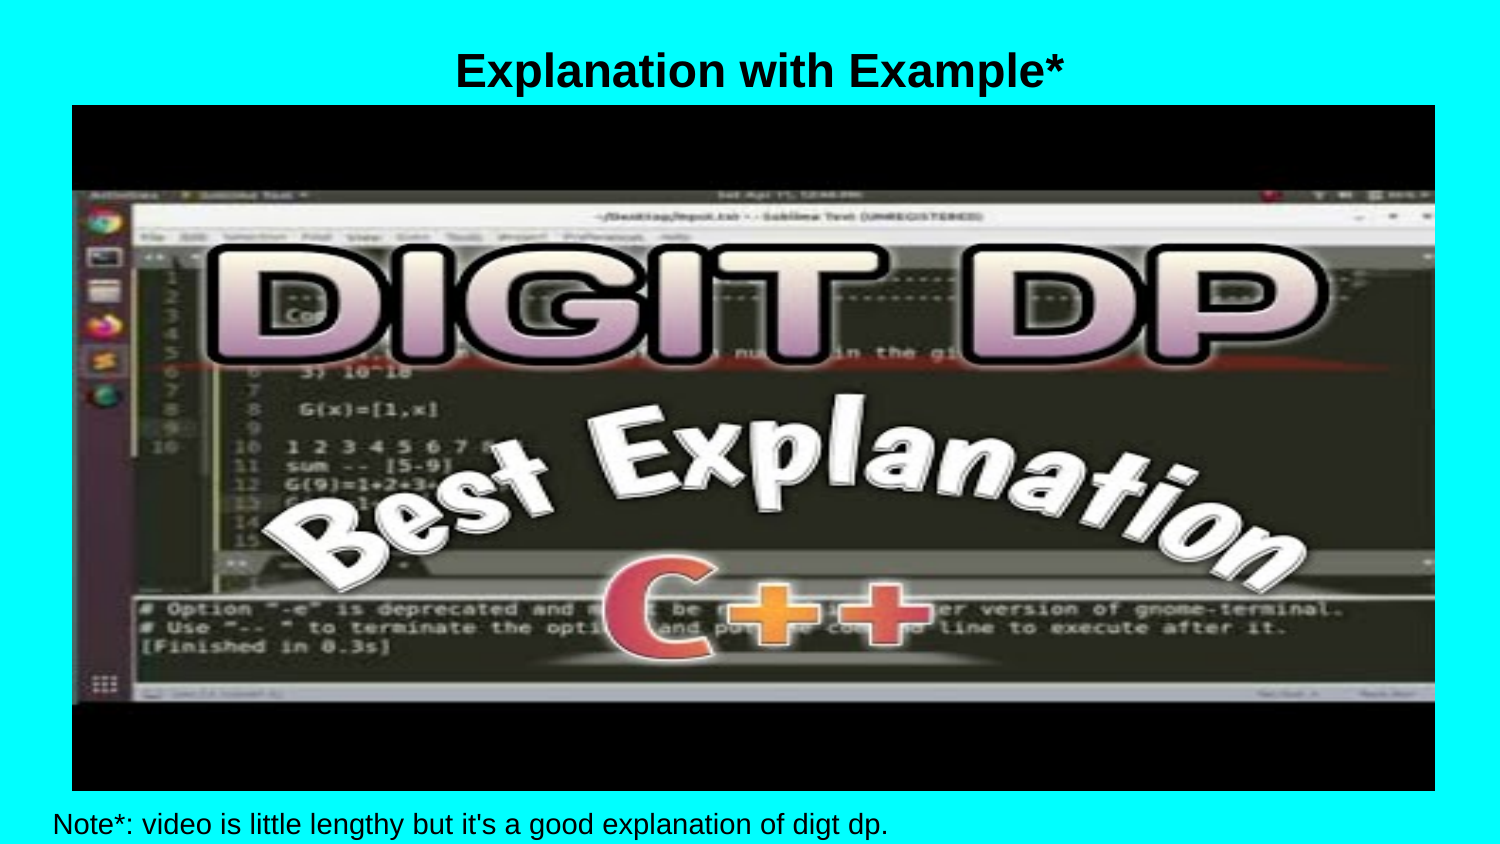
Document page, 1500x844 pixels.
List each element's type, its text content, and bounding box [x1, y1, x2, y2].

picture [72, 105, 1435, 792]
text_box Note*: video is little lengthy but it's a good explanation of digt dp. [37, 790, 1435, 835]
text_box Explanation with Example* [367, 24, 1153, 78]
